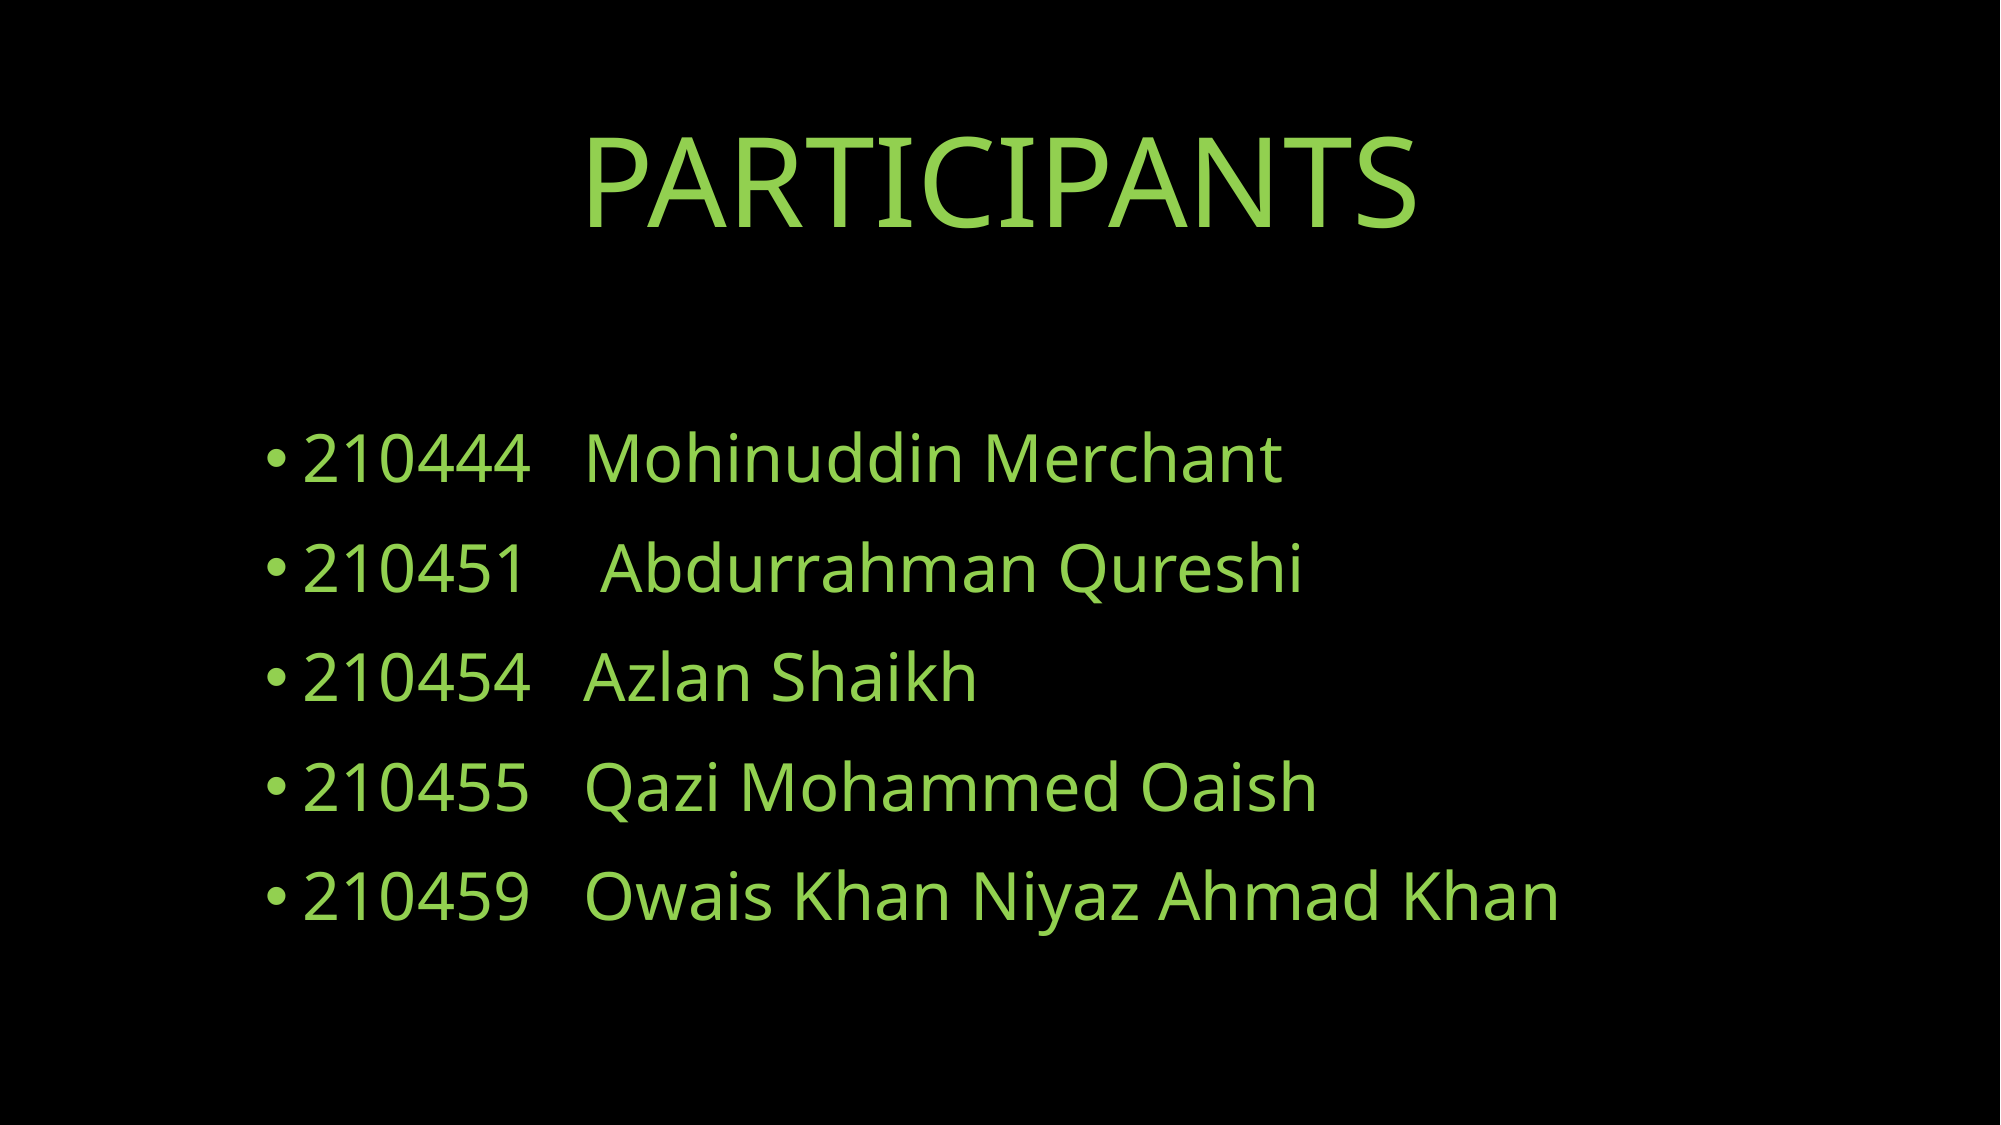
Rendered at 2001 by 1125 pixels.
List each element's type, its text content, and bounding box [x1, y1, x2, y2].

list 210444 Mohinuddin Merchant 210451 Abdurrahman Qureshi 210454 Azlan Shaikh 210455 Qazi Mohammed Oaish 210459 Owais Khan Niyaz Ahmad Khan [249, 299, 1750, 1000]
title PARTICIPANTS [249, 75, 1750, 263]
